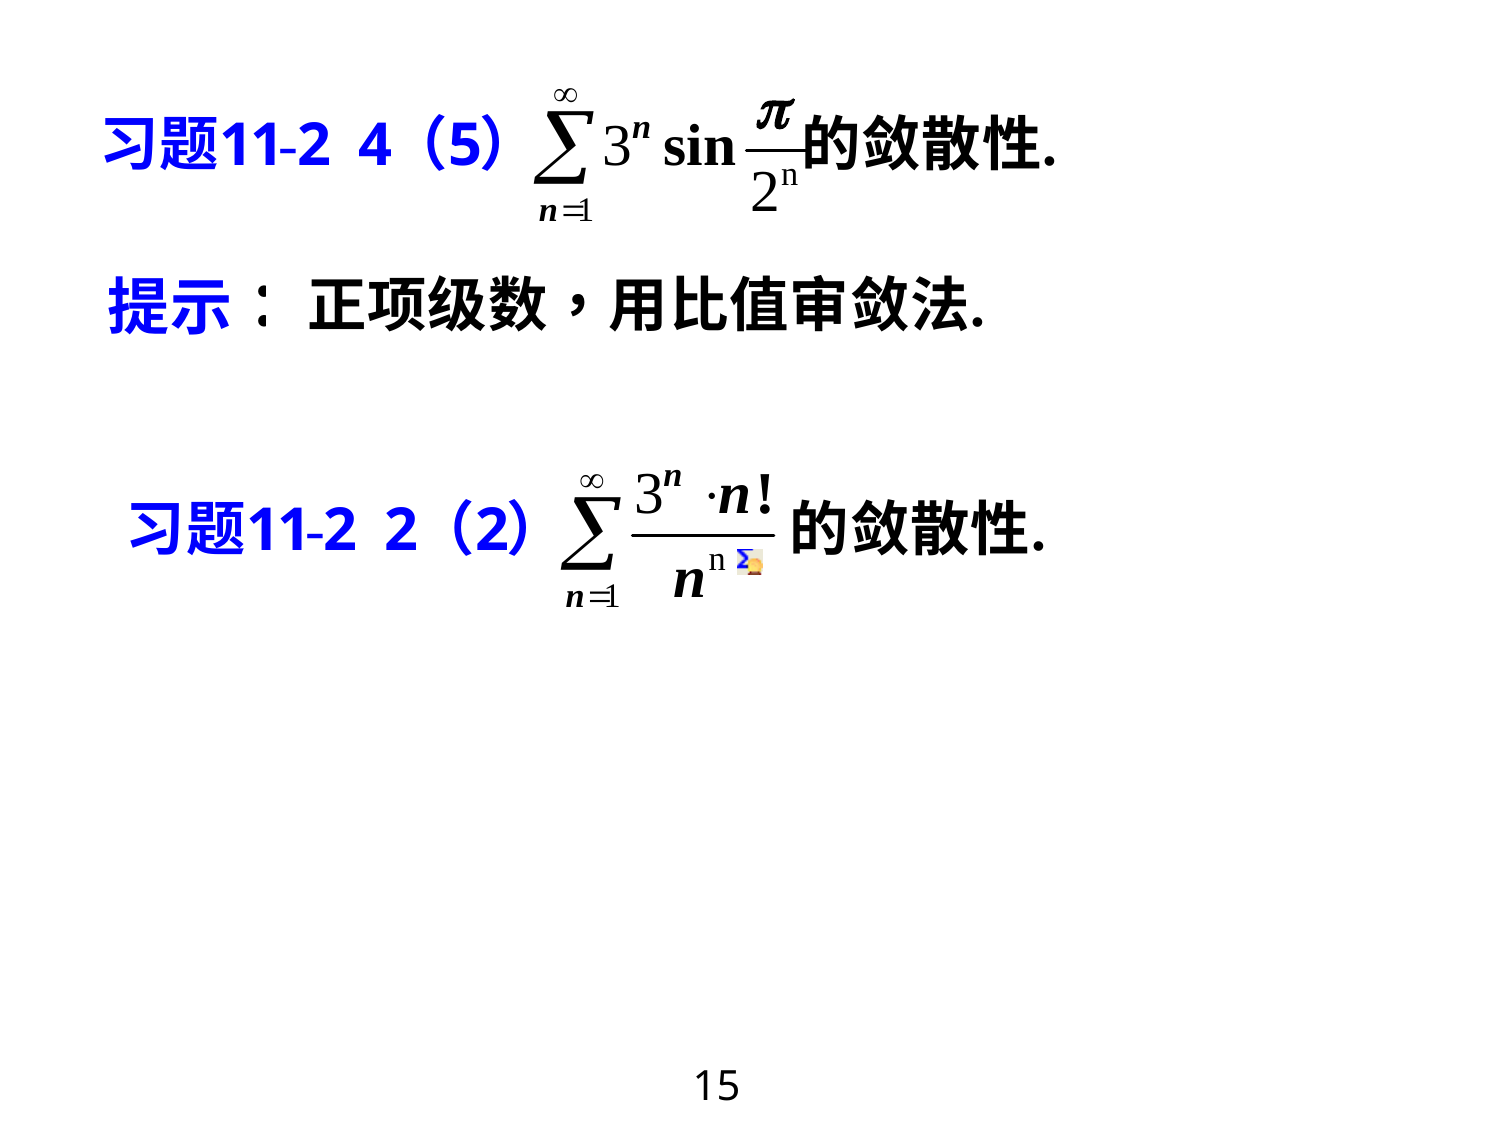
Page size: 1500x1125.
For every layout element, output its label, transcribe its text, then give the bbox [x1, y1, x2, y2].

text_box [95, 66, 1067, 235]
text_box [99, 266, 266, 351]
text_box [122, 436, 1054, 621]
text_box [300, 266, 995, 347]
picture [737, 549, 763, 576]
text_box 15 [541, 1051, 892, 1125]
